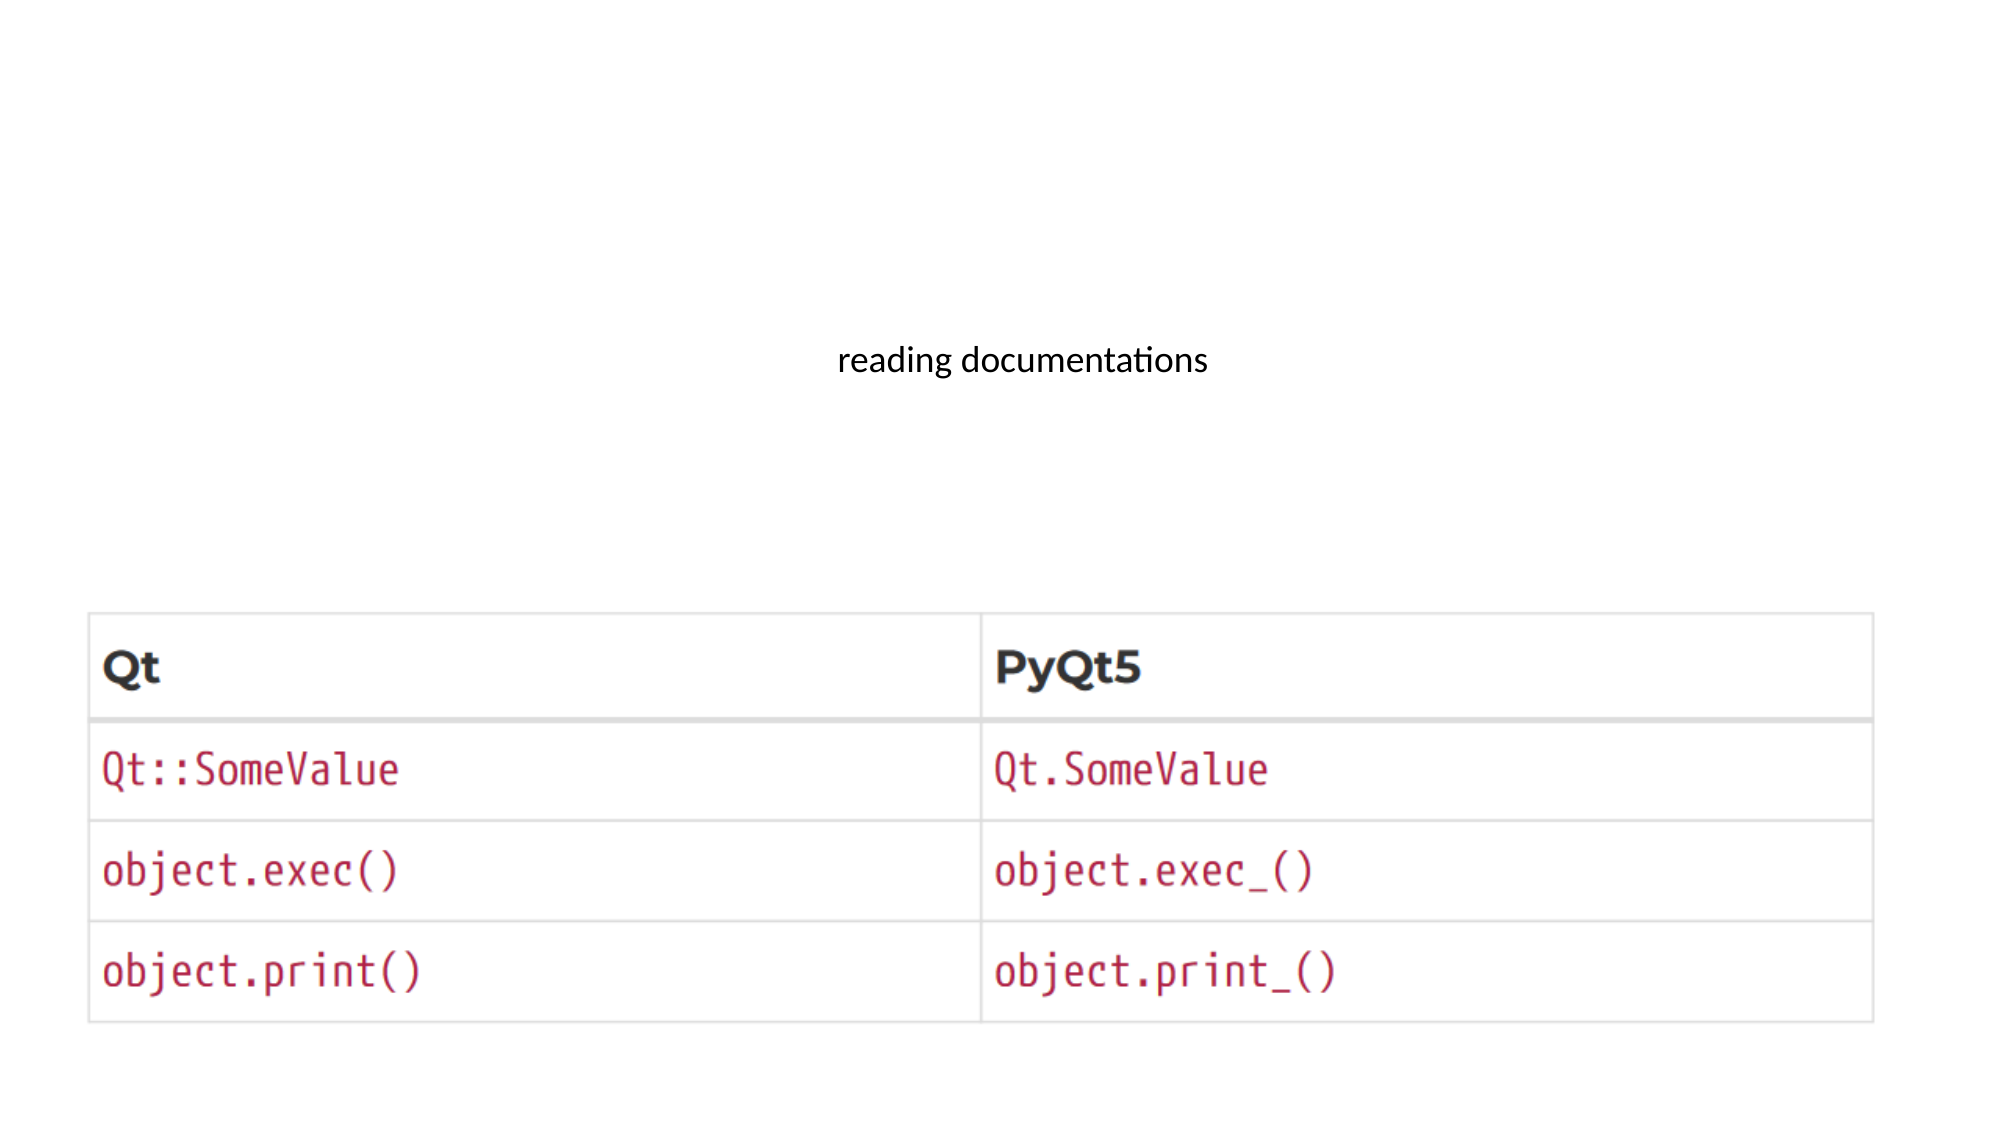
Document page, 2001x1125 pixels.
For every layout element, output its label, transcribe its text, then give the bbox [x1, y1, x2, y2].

text_box reading documentations [822, 327, 1823, 388]
picture [78, 592, 1917, 1040]
